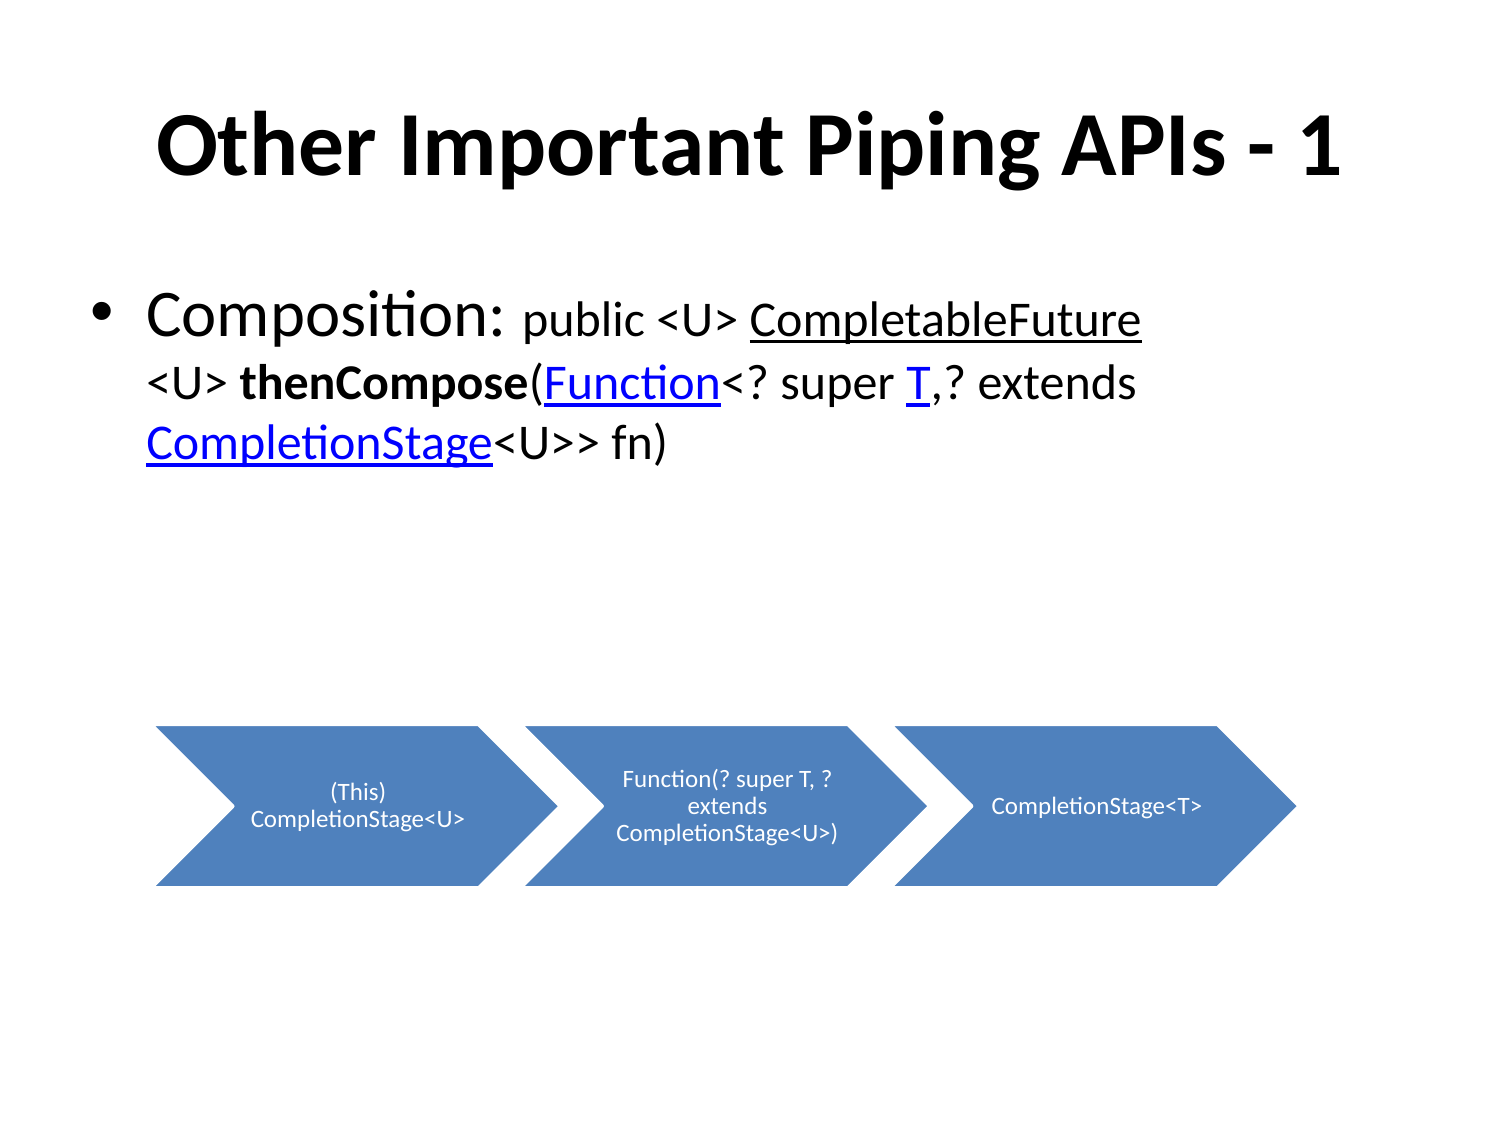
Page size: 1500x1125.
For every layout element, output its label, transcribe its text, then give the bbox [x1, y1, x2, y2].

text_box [149, 537, 1301, 1076]
title Other Important Piping APIs - 1 [75, 45, 1425, 233]
list Composition: public <U> CompletableFuture<U> thenCompose(Function<? super T,? extends CompletionStage<U>> fn) [75, 262, 1425, 1005]
